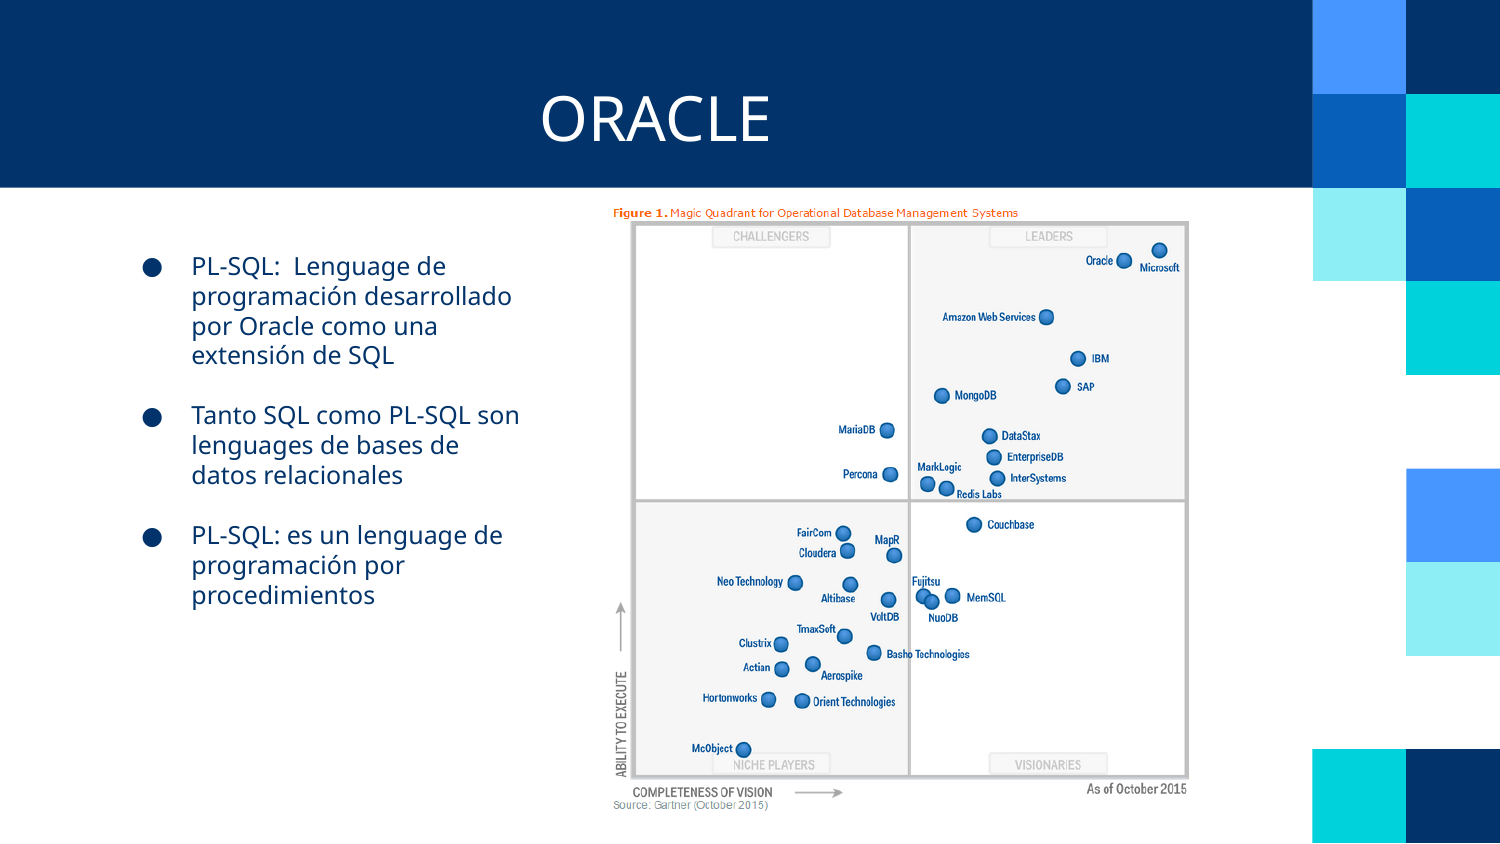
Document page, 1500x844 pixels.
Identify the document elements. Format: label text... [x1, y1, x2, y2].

title ORACLE [0, 0, 1313, 188]
picture [602, 199, 1199, 816]
list PL-SQL: Lenguage de programación desarrollado por Oracle como una extensión de SQL Tanto SQL como PL-SQL son lenguages de bases de datos relacionales PL-SQL: es un lenguage de programación por procedimientos [101, 235, 547, 763]
